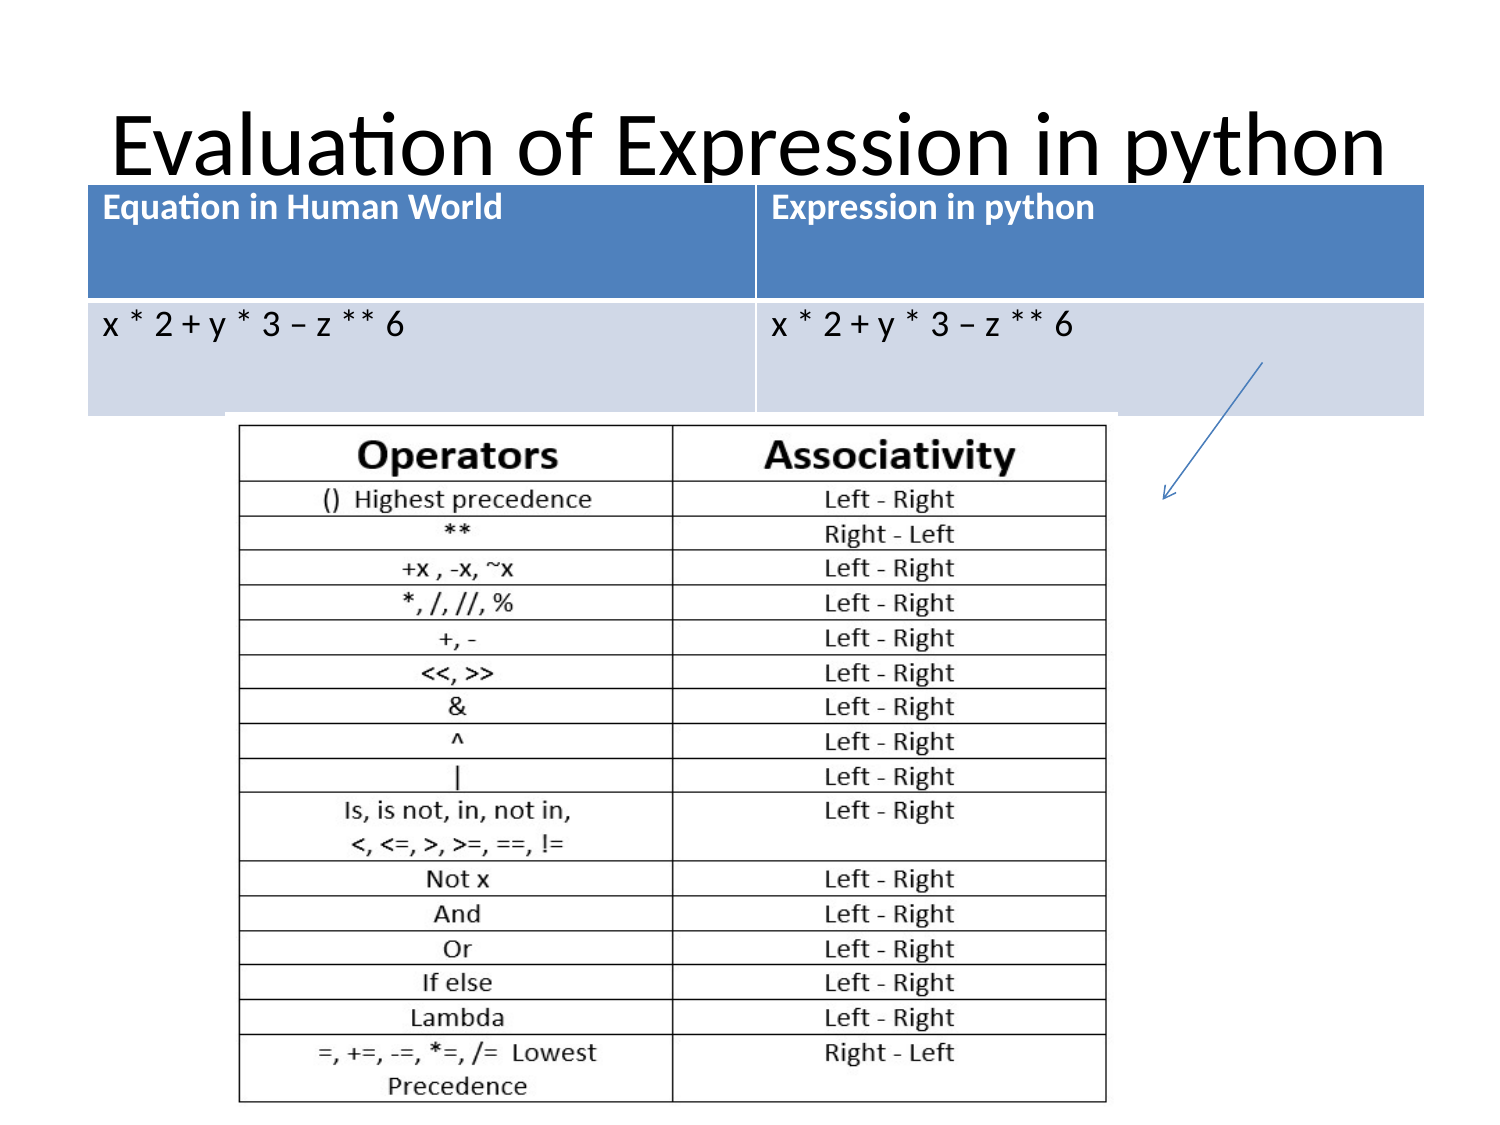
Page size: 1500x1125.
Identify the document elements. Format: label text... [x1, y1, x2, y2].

table_cell x * 2 + y * 3 – z ** 6 [757, 303, 1424, 416]
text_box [1162, 362, 1263, 501]
table_header Expression in python [757, 185, 1424, 298]
title Evaluation of Expression in python [75, 45, 1425, 233]
table_header Equation in Human World [88, 185, 755, 298]
picture [224, 412, 1118, 1113]
table_cell x * 2 + y * 3 – z ** 6 [88, 303, 755, 416]
